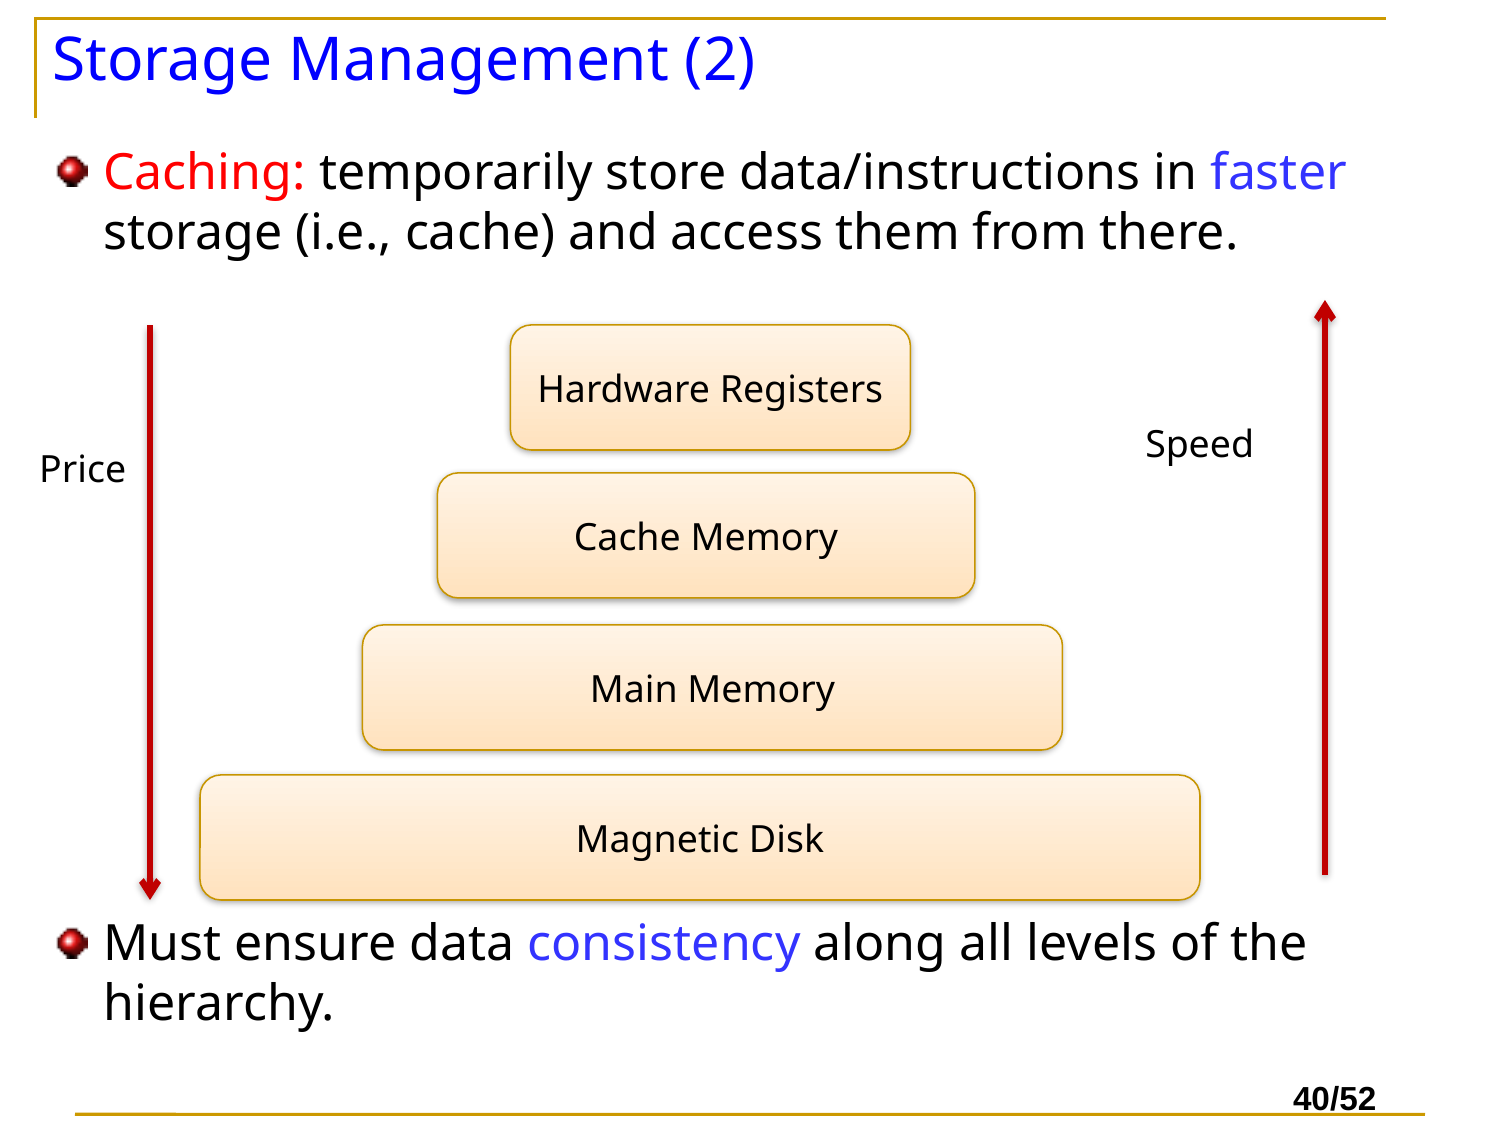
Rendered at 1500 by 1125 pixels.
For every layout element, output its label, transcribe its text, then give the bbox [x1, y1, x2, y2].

text_box Price [24, 437, 142, 497]
text_box Magnetic Disk [199, 774, 1201, 901]
text_box Main Memory [361, 624, 1064, 751]
picture [52, 923, 88, 959]
picture [52, 151, 88, 187]
list Caching: temporarily store data/instructions in faster storage (i.e., cache) and access them from there. Must ensure data consistency along all levels of the hierarchy. [37, 131, 1450, 875]
text_box Speed [1130, 412, 1270, 472]
title Storage Management (2) [37, 12, 1388, 131]
text_box Cache Memory [436, 472, 976, 599]
text_box Hardware Registers [509, 324, 912, 451]
